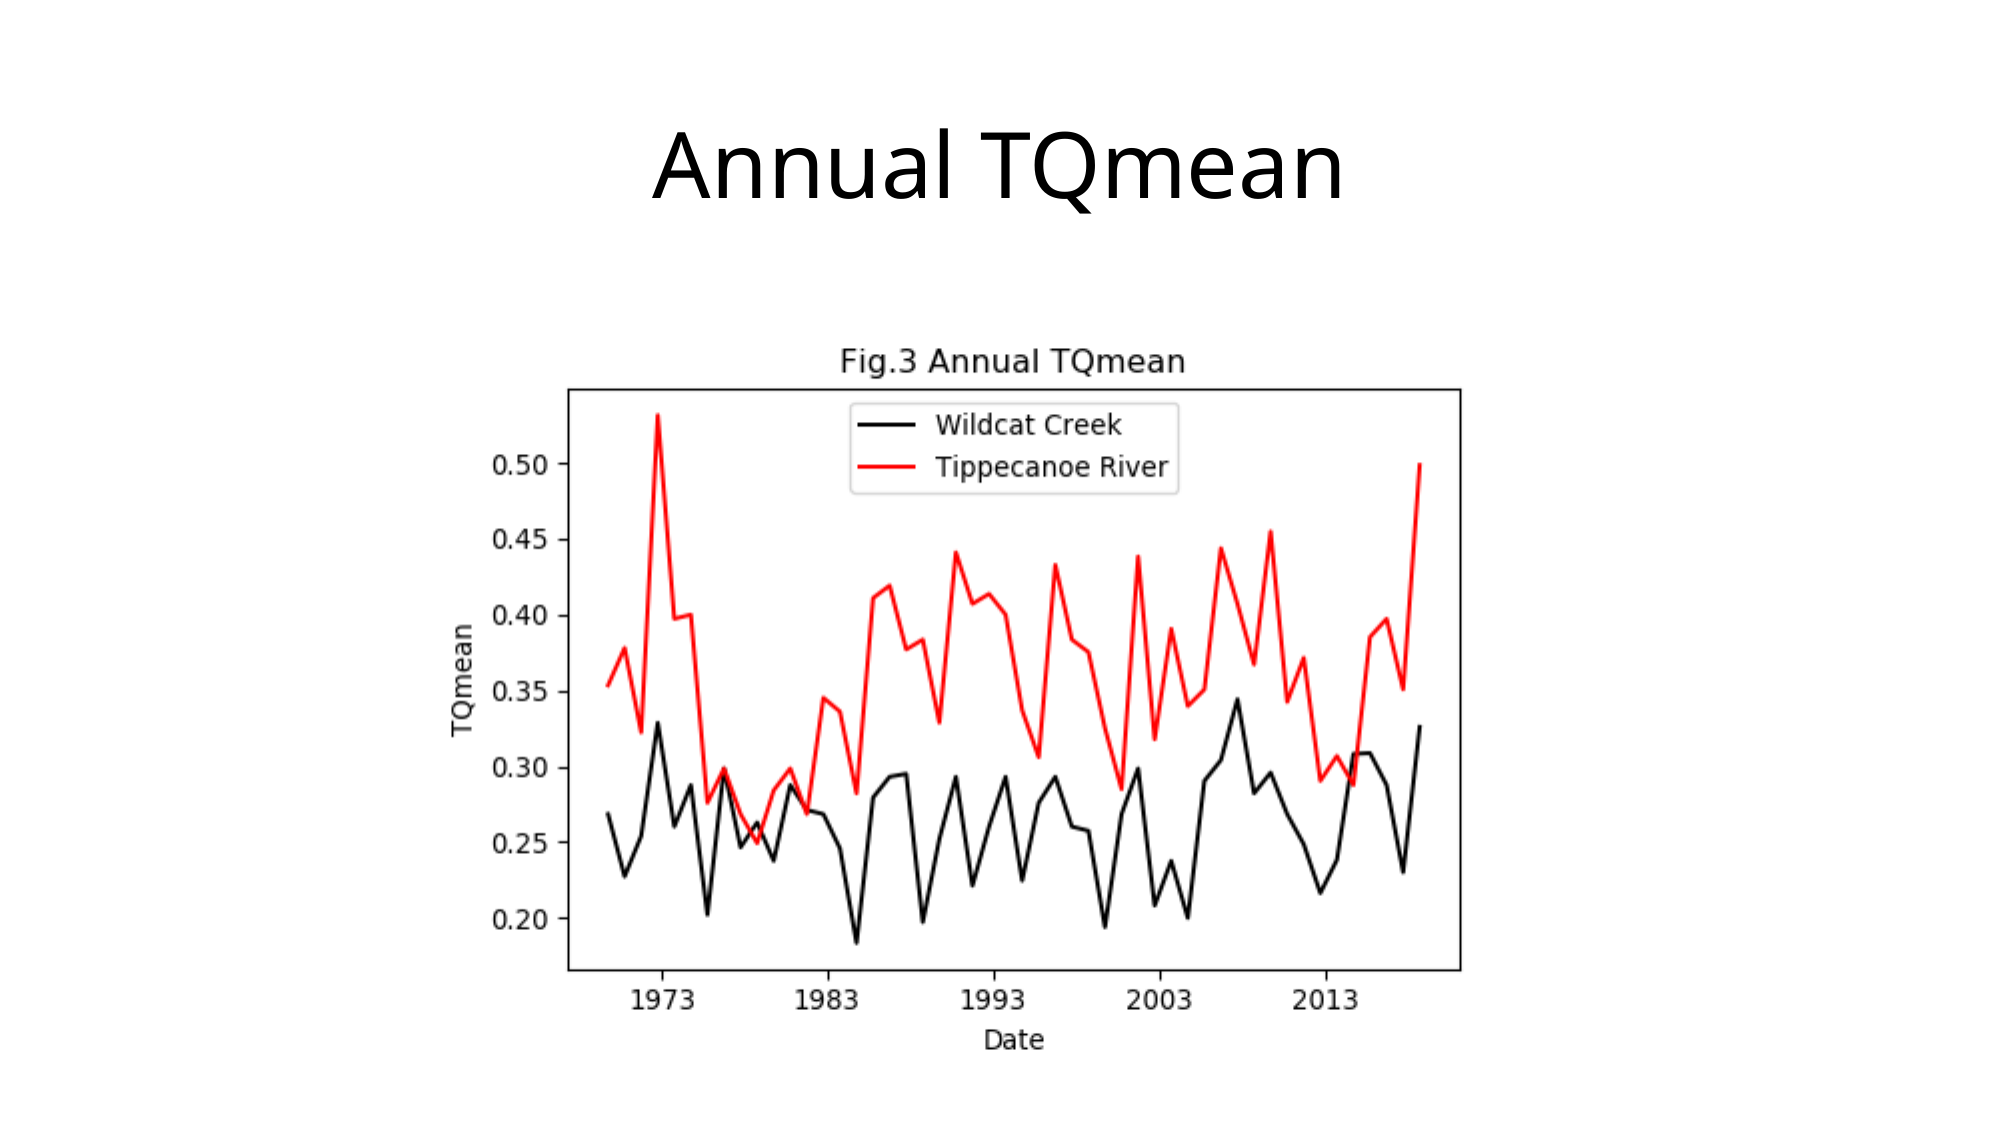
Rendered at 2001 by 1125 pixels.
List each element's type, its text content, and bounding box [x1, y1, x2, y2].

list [424, 297, 1576, 1066]
title Annual TQmean [137, 59, 1863, 278]
